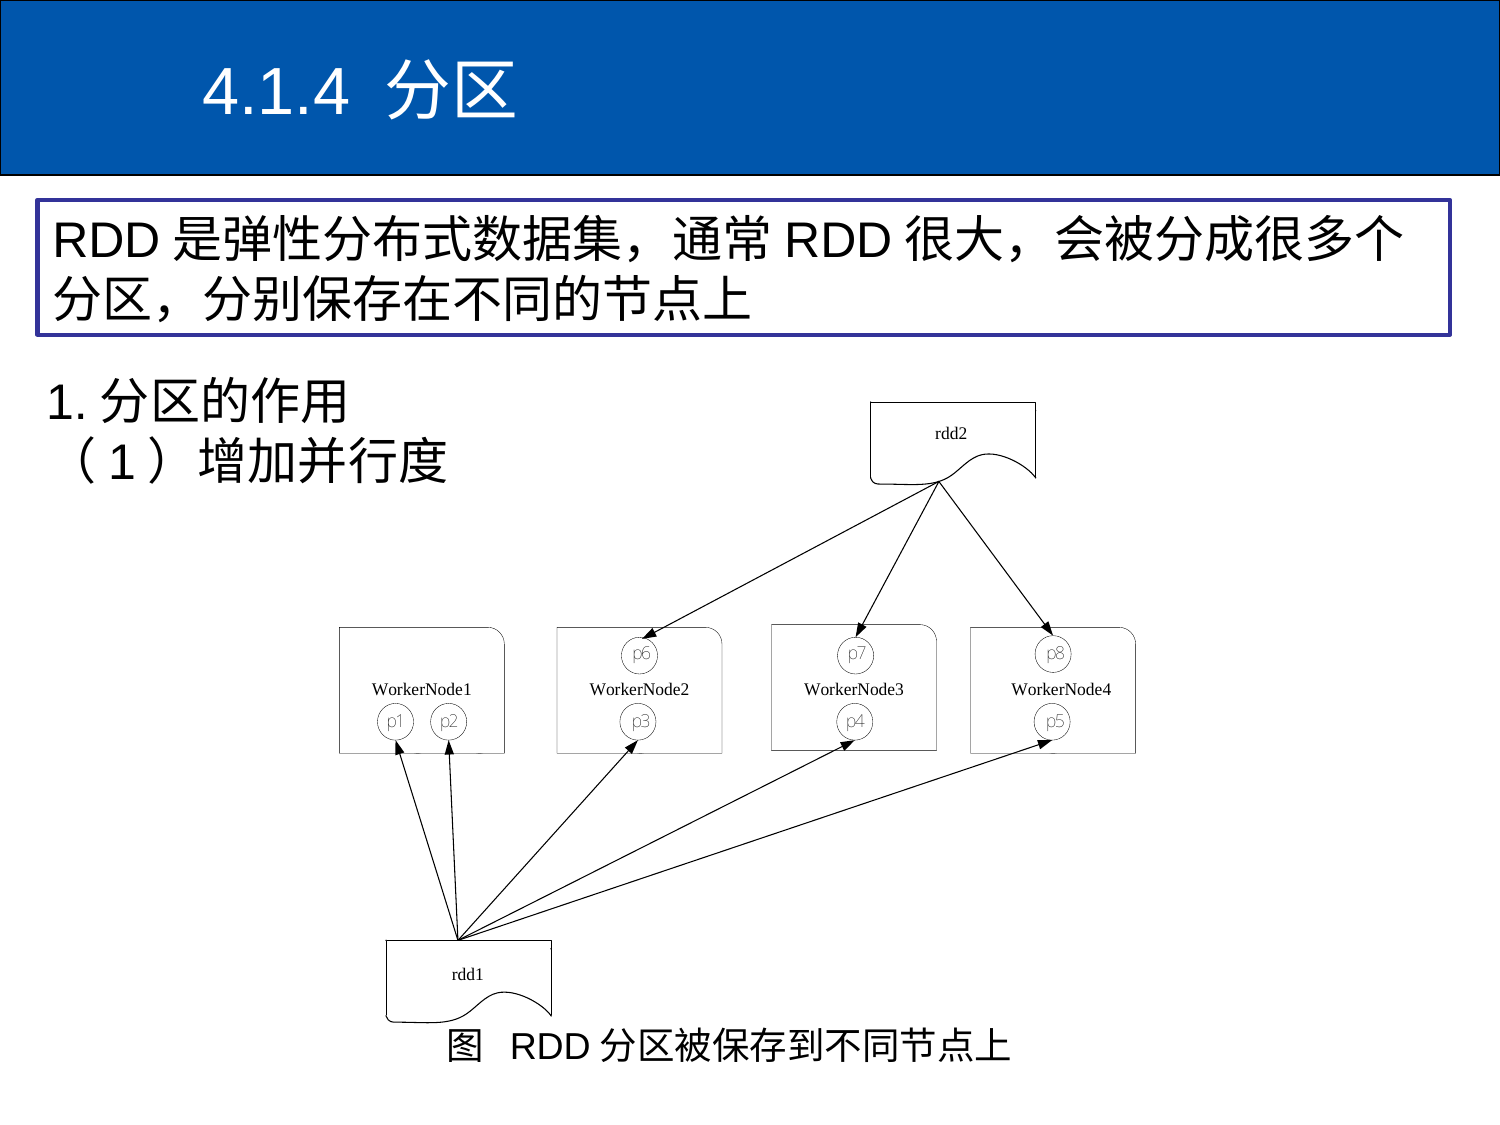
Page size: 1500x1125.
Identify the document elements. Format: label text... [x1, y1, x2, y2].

text_box 1.分区的作用 （1）增加并行度 [31, 362, 463, 498]
text_box 图 RDD分区被保存到不同节点上 [431, 1034, 1028, 1074]
picture [337, 399, 1138, 1026]
text_box RDD是弹性分布式数据集，通常RDD很大，会被分成很多个分区，分别保存在不同的节点上 [35, 198, 1452, 337]
title 4.1.4 分区 [187, 12, 1500, 163]
